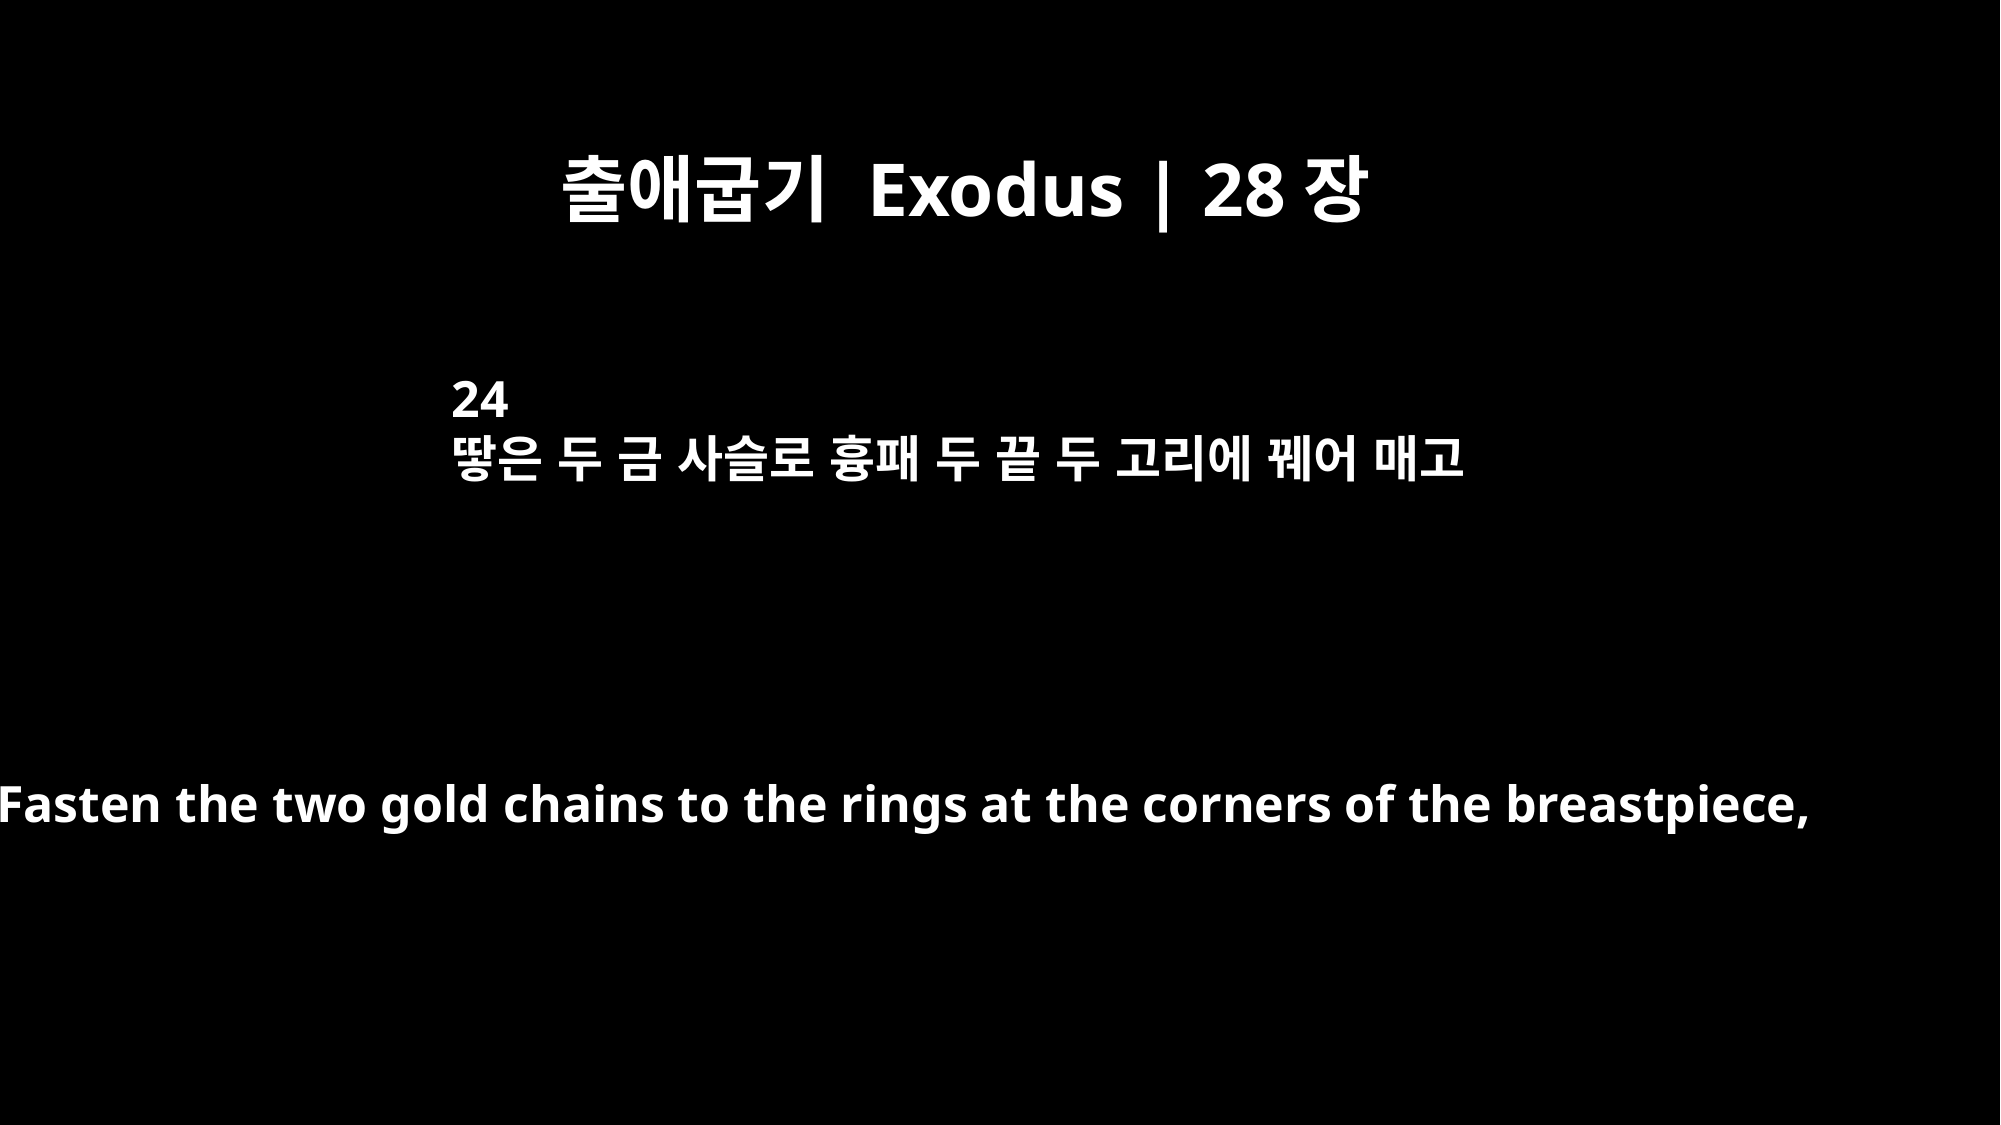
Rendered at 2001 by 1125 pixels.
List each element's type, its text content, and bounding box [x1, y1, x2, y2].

text_box 출애굽기 Exodus | 28장 [545, 136, 1387, 239]
text_box 24 땋은 두 금 사슬로 흉패 두 끝 두 고리에 꿰어 매고 [436, 359, 1481, 495]
text_box Fasten the two gold chains to the rings at the corners of the breastpiece, [0, 764, 1827, 840]
